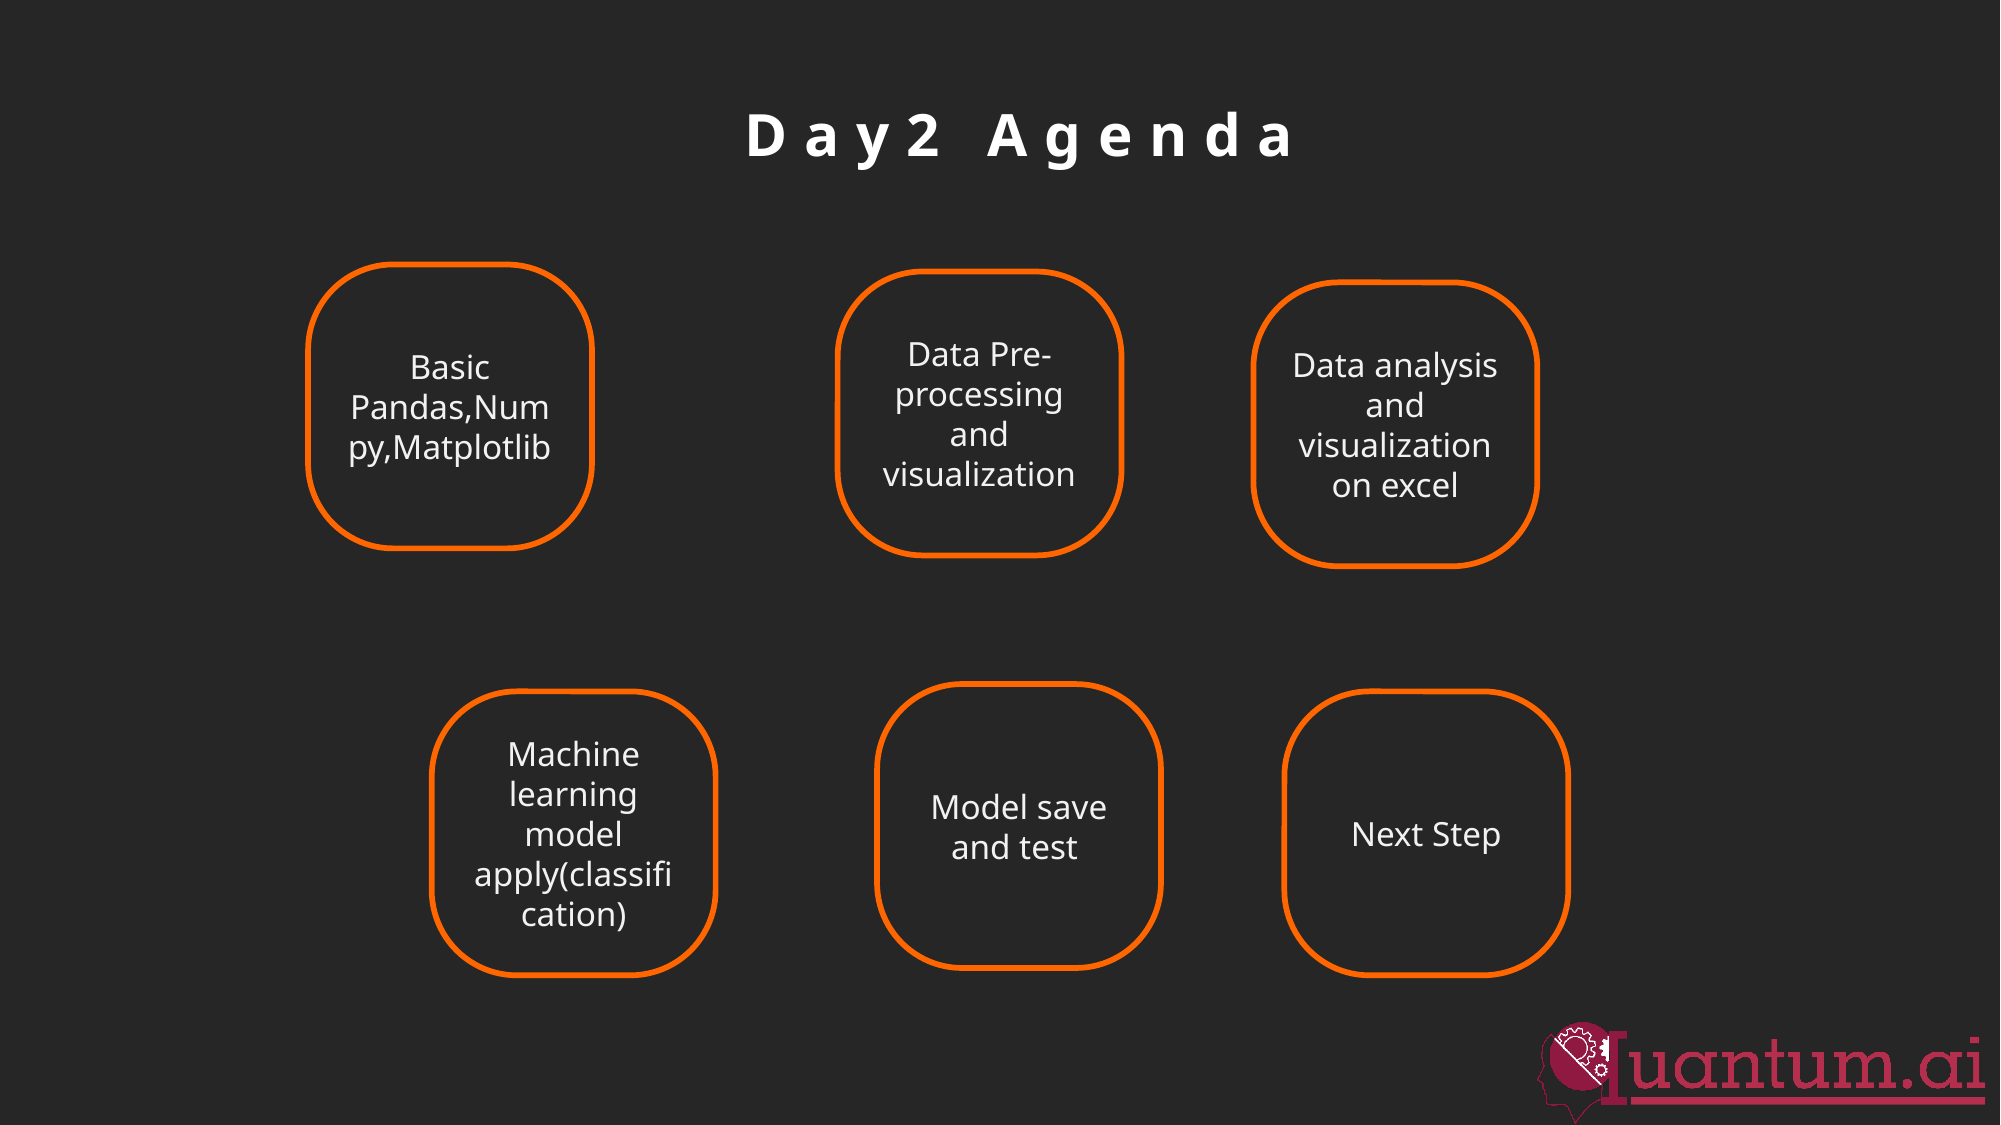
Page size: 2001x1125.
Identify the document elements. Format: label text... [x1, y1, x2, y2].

text_box Data analysis and visualization on excel [1252, 281, 1539, 568]
text_box Basic Pandas,Numpy,Matplotlib [306, 263, 594, 550]
text_box Model save and test [875, 683, 1162, 970]
text_box Data Pre-processing and visualization [836, 270, 1123, 557]
text_box Next Step [1283, 690, 1570, 977]
picture [1537, 1021, 1986, 1125]
text_box Machine learning model apply(classification) [430, 690, 717, 977]
text_box Day2 Agenda [450, 91, 1588, 176]
